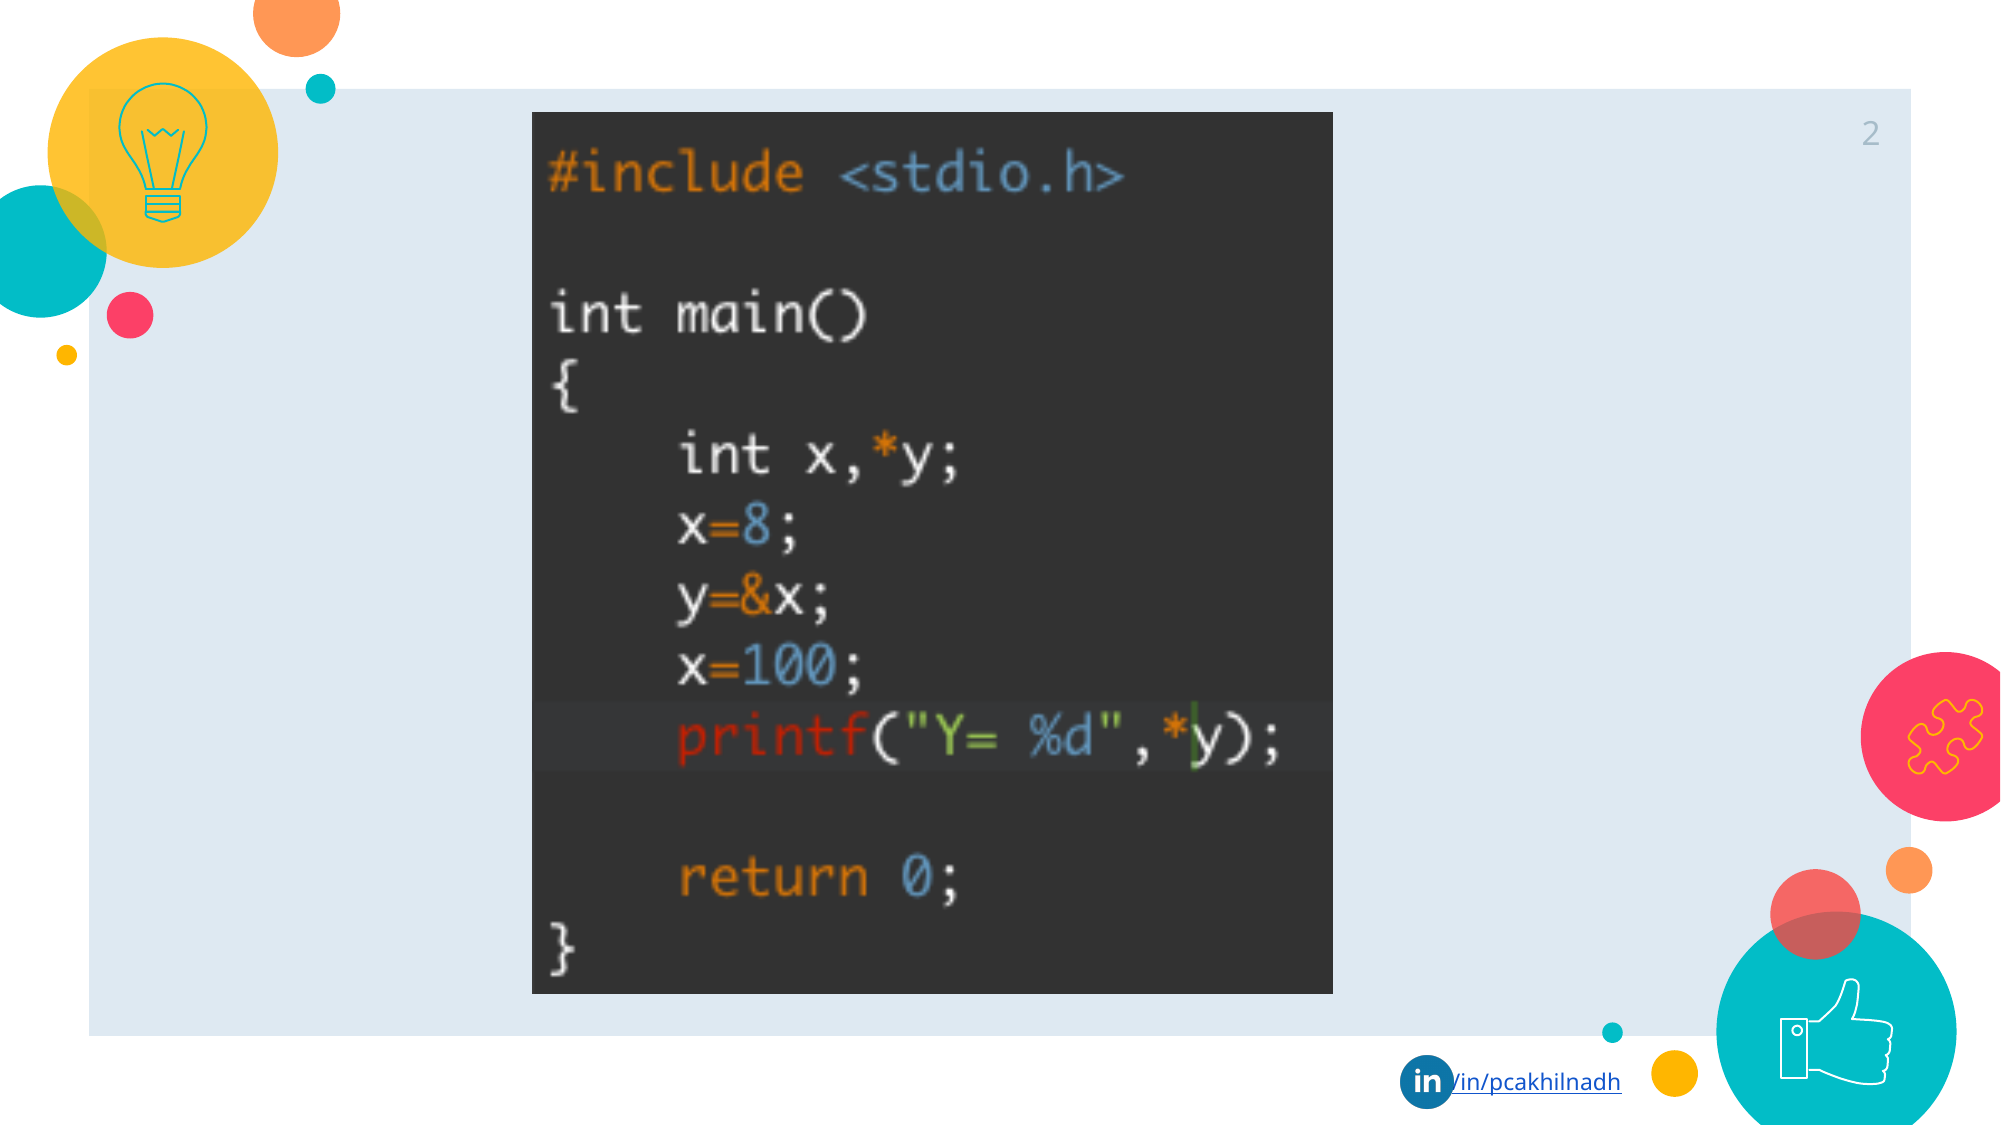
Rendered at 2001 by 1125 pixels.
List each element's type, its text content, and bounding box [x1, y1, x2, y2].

picture [1396, 1051, 1457, 1112]
slide_number 2 [1775, 91, 1896, 178]
picture [532, 112, 1333, 994]
text_box /in/pcakhilnadh [1460, 1060, 1637, 1107]
